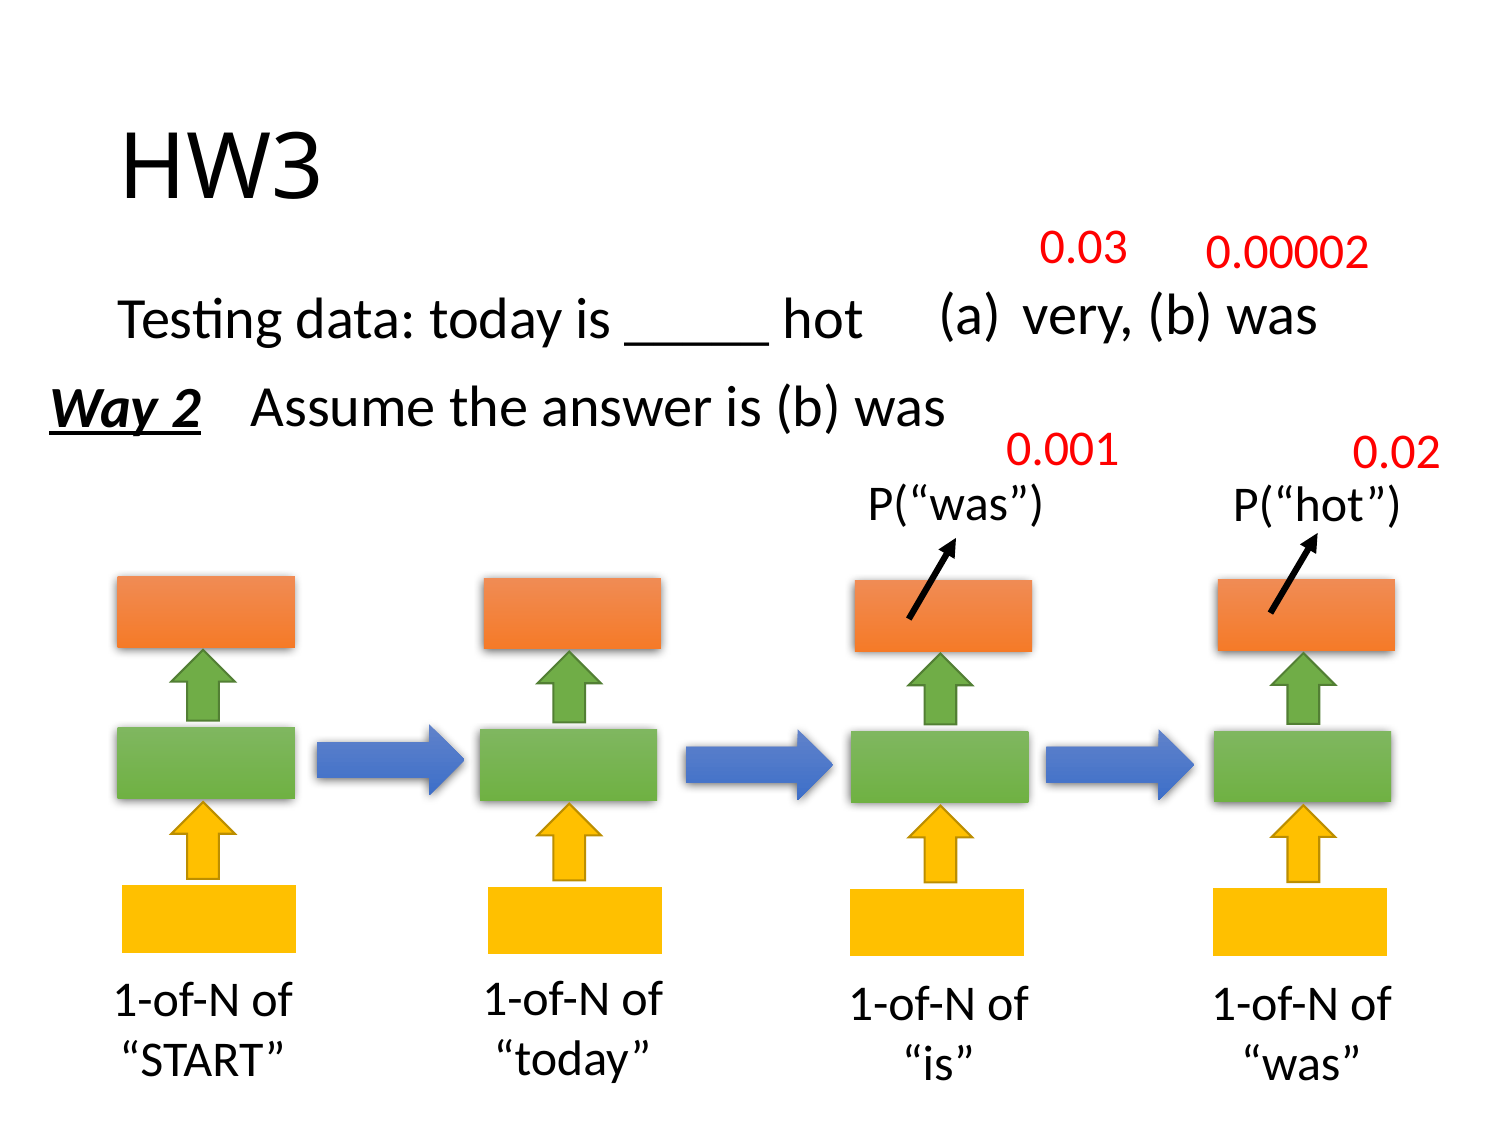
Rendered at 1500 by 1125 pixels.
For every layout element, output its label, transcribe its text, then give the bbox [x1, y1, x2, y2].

text_box Testing data: today is _____ hot [103, 272, 1053, 407]
text_box 1-of-N of “START” [91, 959, 314, 1094]
text_box [480, 729, 658, 801]
text_box [168, 648, 238, 722]
text_box 1-of-N of “today” [452, 958, 693, 1093]
text_box 0.00002 [1178, 211, 1397, 287]
text_box [851, 731, 1029, 803]
text_box 0.03 [1012, 206, 1155, 281]
text_box [906, 804, 975, 884]
text_box very, (b) was [923, 268, 1491, 354]
text_box [847, 885, 1027, 959]
text_box [117, 576, 295, 648]
text_box [485, 884, 665, 958]
text_box [1269, 803, 1338, 884]
text_box P(“hot”) [1169, 464, 1466, 539]
text_box 0.001 [967, 407, 1158, 483]
title HW3 [103, 59, 1397, 272]
text_box Way 2 [0, 361, 251, 447]
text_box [908, 538, 956, 619]
text_box [1214, 731, 1392, 802]
text_box 1-of-N of “was” [1174, 962, 1428, 1098]
text_box [119, 882, 299, 956]
text_box [535, 802, 604, 882]
text_box [535, 650, 604, 724]
text_box [1046, 729, 1195, 801]
text_box [906, 652, 975, 726]
text_box P(“was”) [807, 463, 1105, 538]
text_box [483, 578, 661, 649]
text_box [1269, 651, 1338, 725]
text_box Assume the answer is (b) was [235, 360, 1026, 446]
text_box [168, 800, 238, 880]
text_box [1209, 885, 1390, 959]
text_box [685, 729, 834, 801]
text_box 0.02 [1326, 411, 1468, 487]
text_box [317, 724, 465, 796]
text_box [1217, 579, 1396, 651]
text_box [854, 580, 1033, 652]
text_box [117, 727, 295, 799]
text_box 1-of-N of “is” [811, 963, 1065, 1098]
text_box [1270, 532, 1318, 614]
